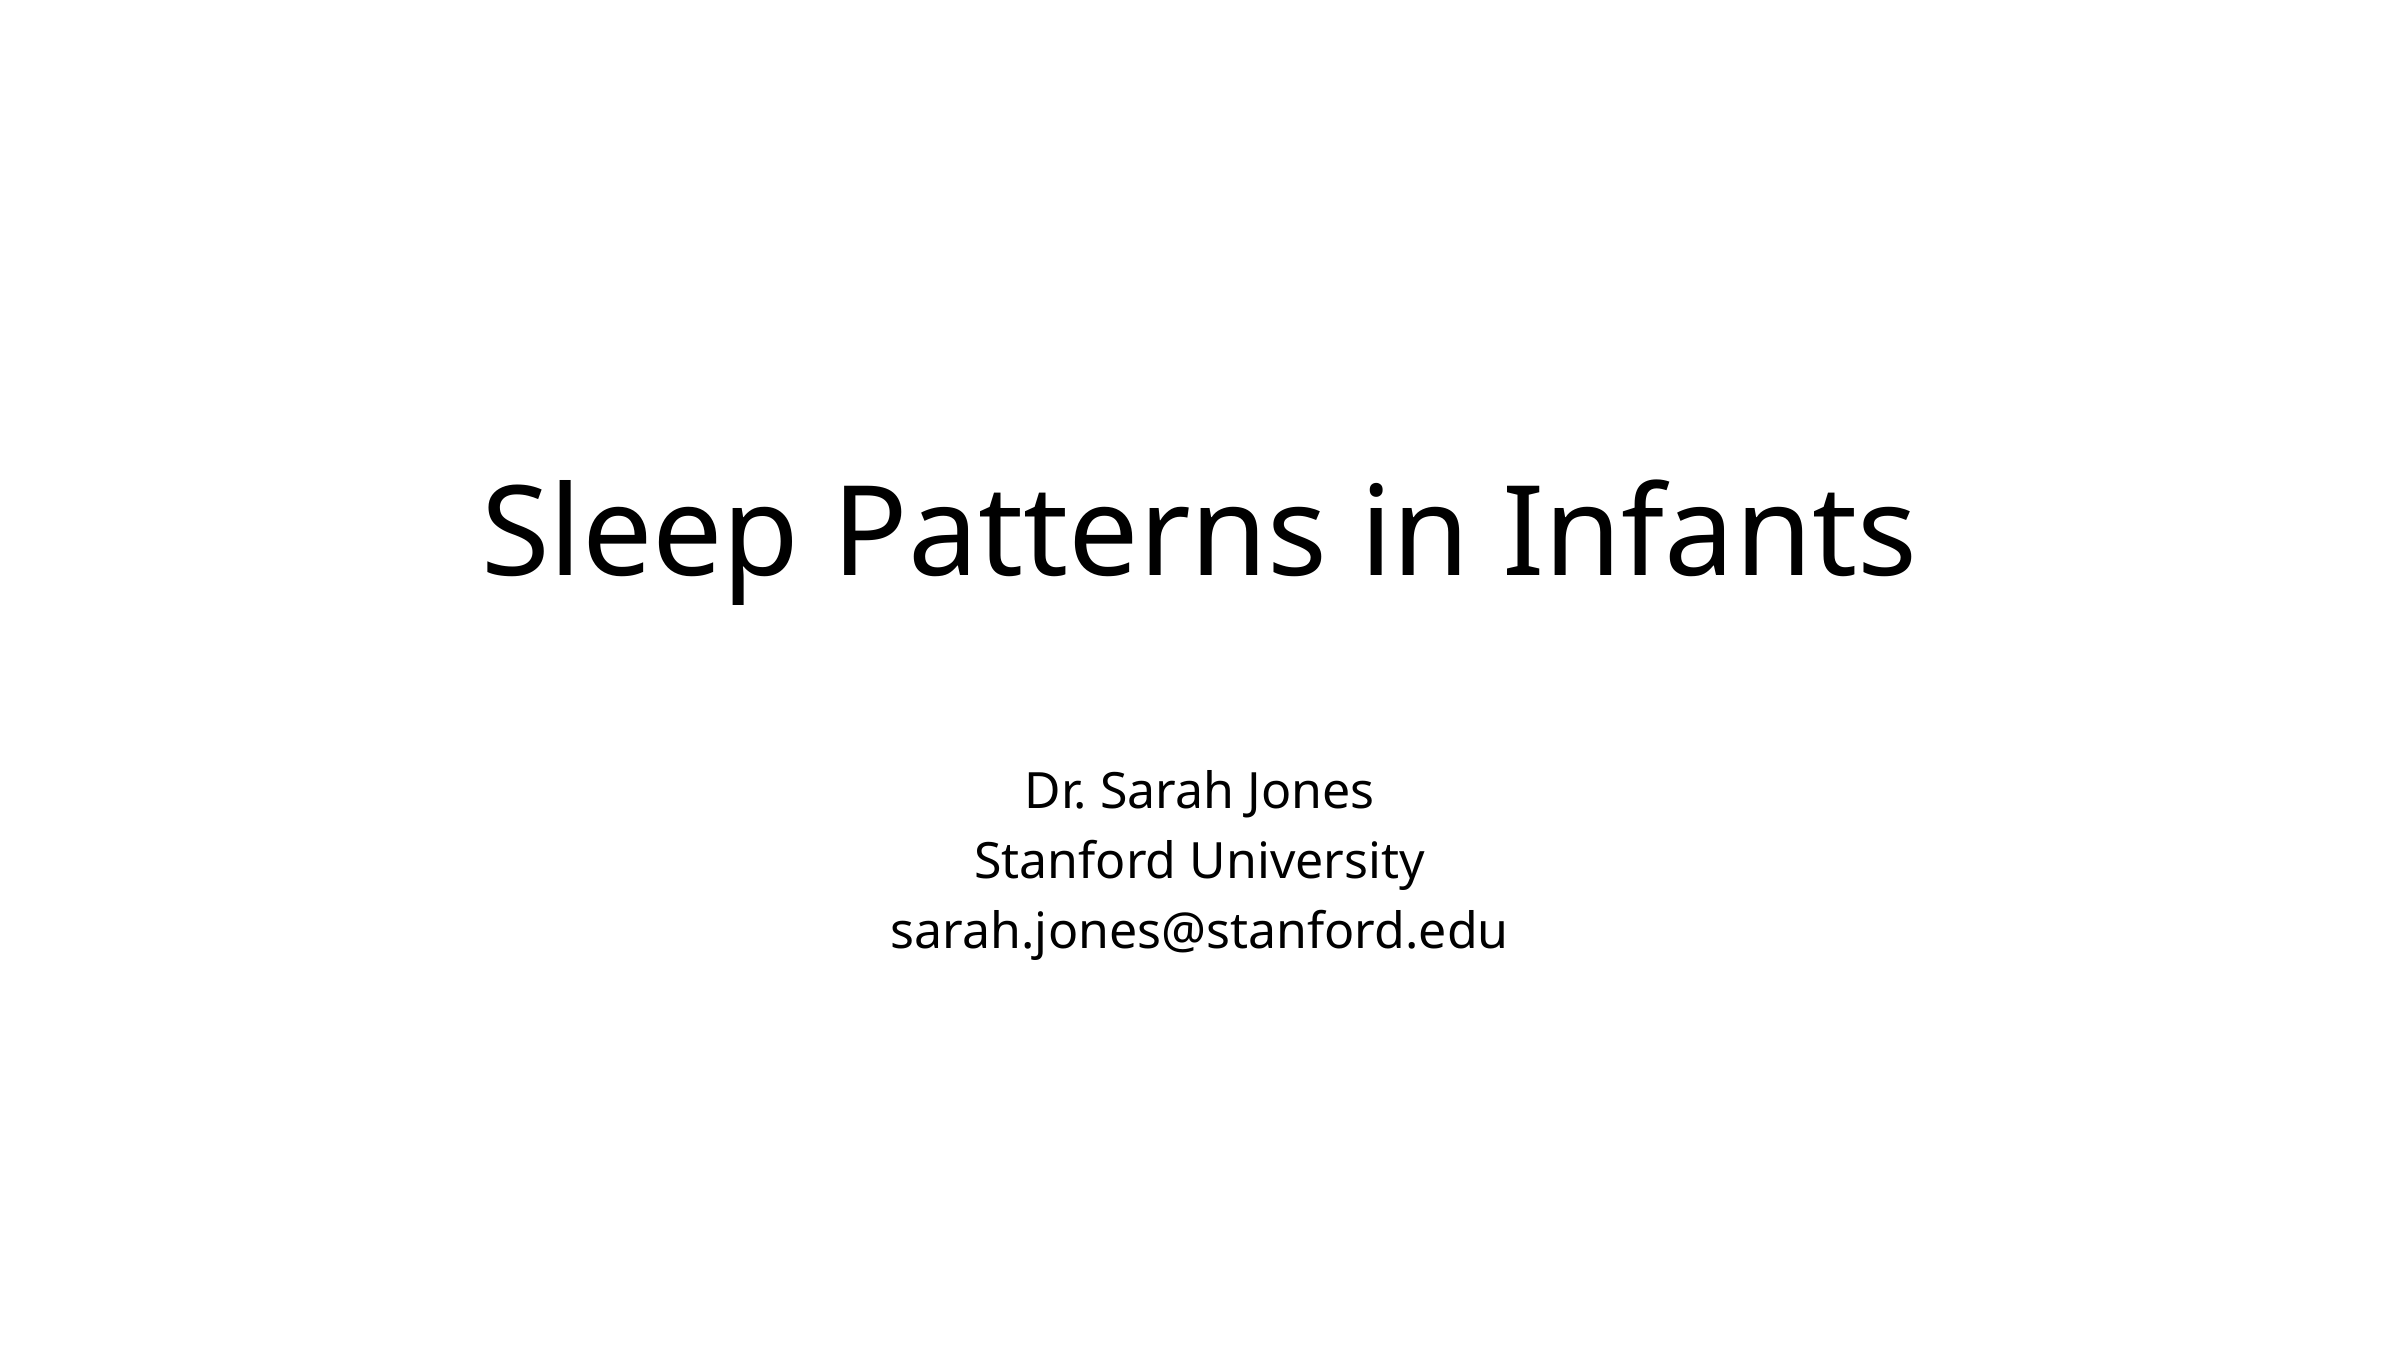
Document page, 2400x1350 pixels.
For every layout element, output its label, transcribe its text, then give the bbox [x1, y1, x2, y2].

title Sleep Patterns in Infants [450, 329, 1950, 721]
subtitle Dr. Sarah Jones Stanford University sarah.jones@stanford.edu [450, 750, 1950, 1023]
